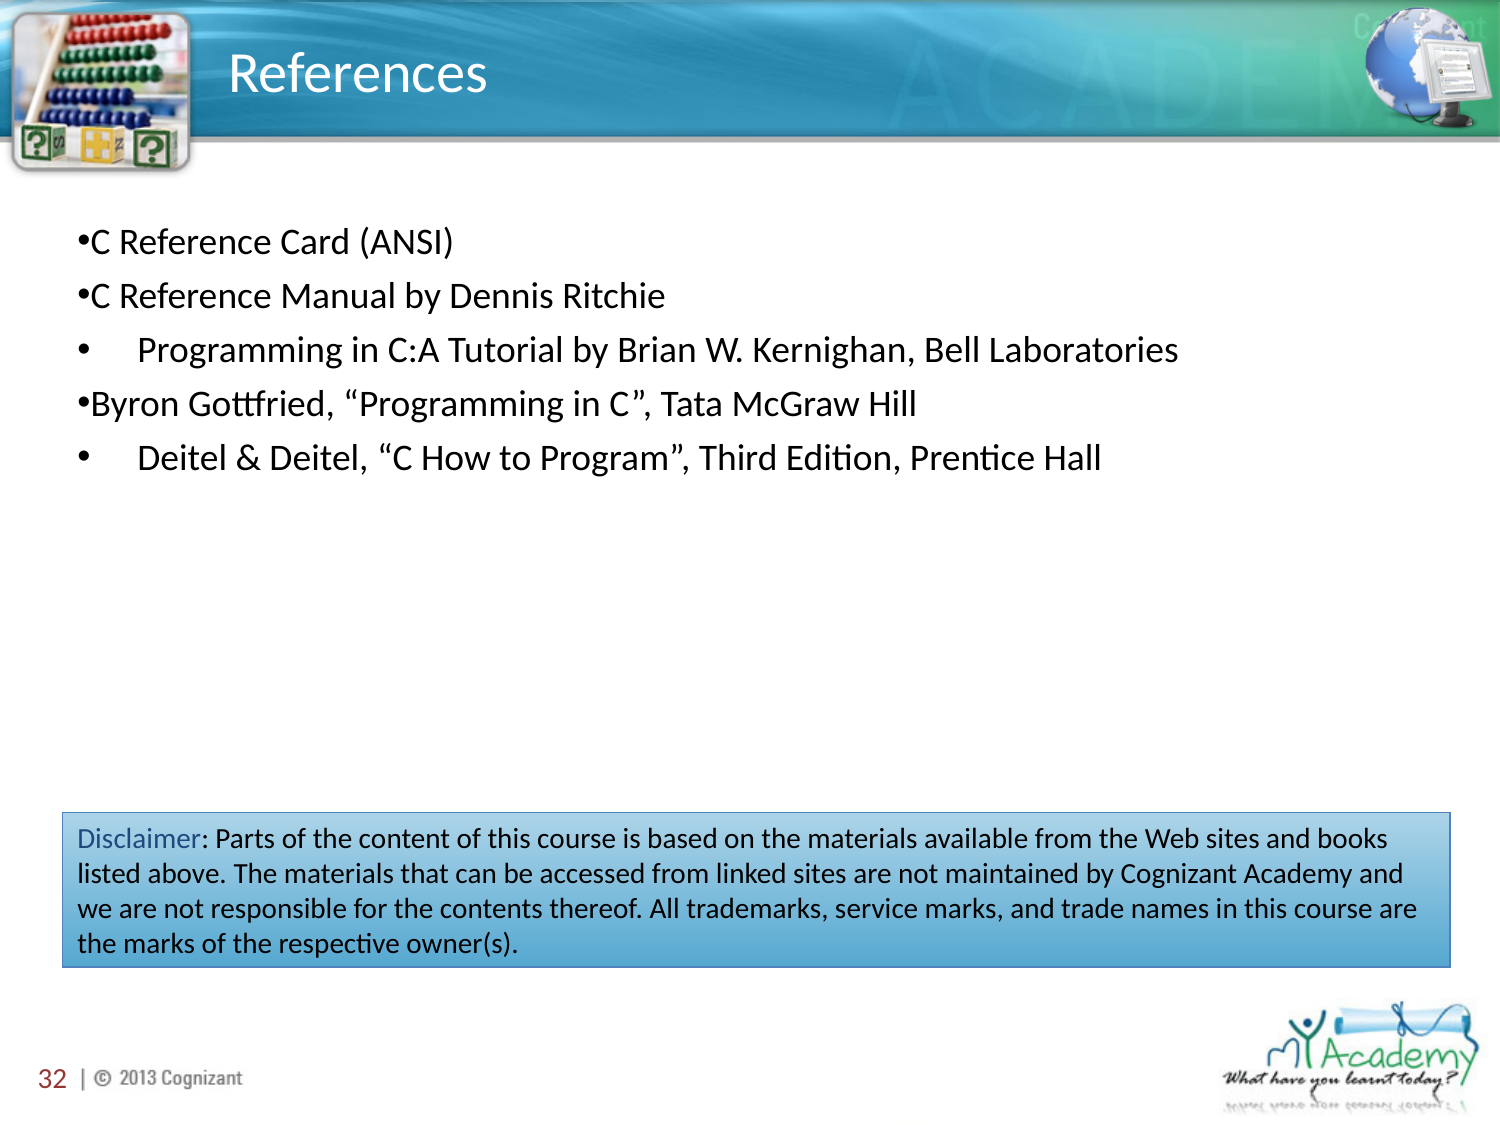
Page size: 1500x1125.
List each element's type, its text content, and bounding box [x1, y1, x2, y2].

picture [1362, 0, 1500, 138]
slide_number 32 [22, 1052, 98, 1098]
text_box Disclaimer: Parts of the content of this course is based on the materials available from the Web sites and books listed above. The materials that can be accessed from linked sites are not maintained by Cognizant Academy and we are not responsible for the contents thereof. All trademarks, service marks, and trade names in this course are the marks of the respective owner(s). [62, 812, 1450, 967]
title References [213, 0, 1500, 163]
list C Reference Card (ANSI) C Reference Manual by Dennis Ritchie Programming in C:A Tutorial by Brian W. Kernighan, Bell Laboratories Byron Gottfried, “Programming in C”, Tata McGraw Hill Deitel & Deitel, “C How to Program”, Third Edition, Prentice Hall [62, 200, 1488, 1013]
picture [0, 0, 1500, 1125]
